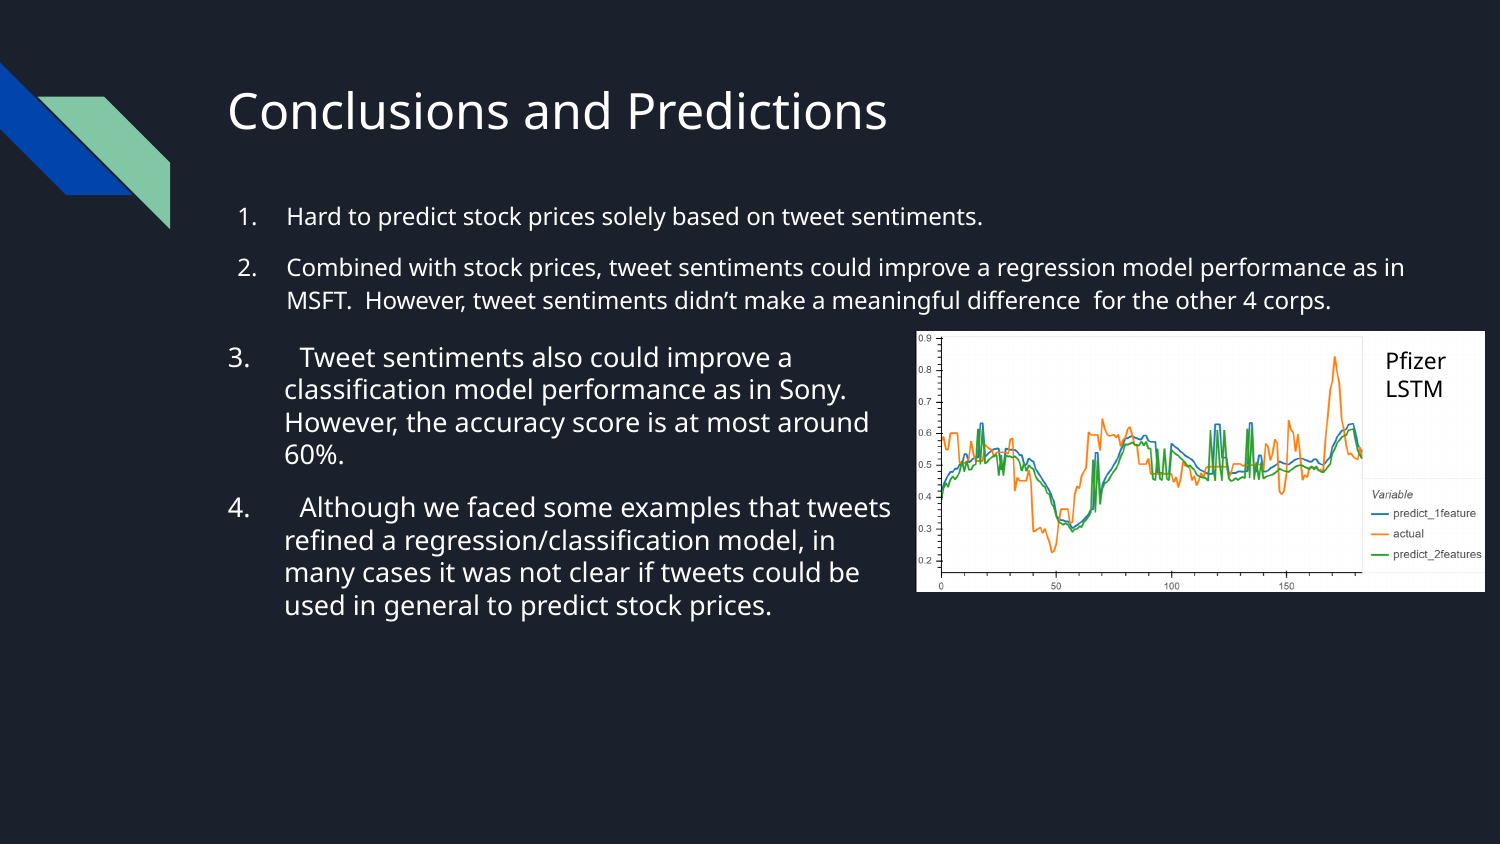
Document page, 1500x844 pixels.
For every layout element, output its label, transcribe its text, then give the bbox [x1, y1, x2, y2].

picture [914, 331, 1485, 592]
text_box 3. Tweet sentiments also could improve a classification model performance as in Sony. However, the accuracy score is at most around 60%. 4. Although we faced some examples that tweets refined a regression/classification model, in many cases it was not clear if tweets could be used in general to predict stock prices. [212, 325, 908, 636]
list Hard to predict stock prices solely based on tweet sentiments. Combined with stock prices, tweet sentiments could improve a regression model performance as in MSFT. However, tweet sentiments didn’t make a meaningful difference for the other 4 corps. [199, 181, 1449, 332]
title Conclusions and Predictions [212, 64, 1368, 181]
